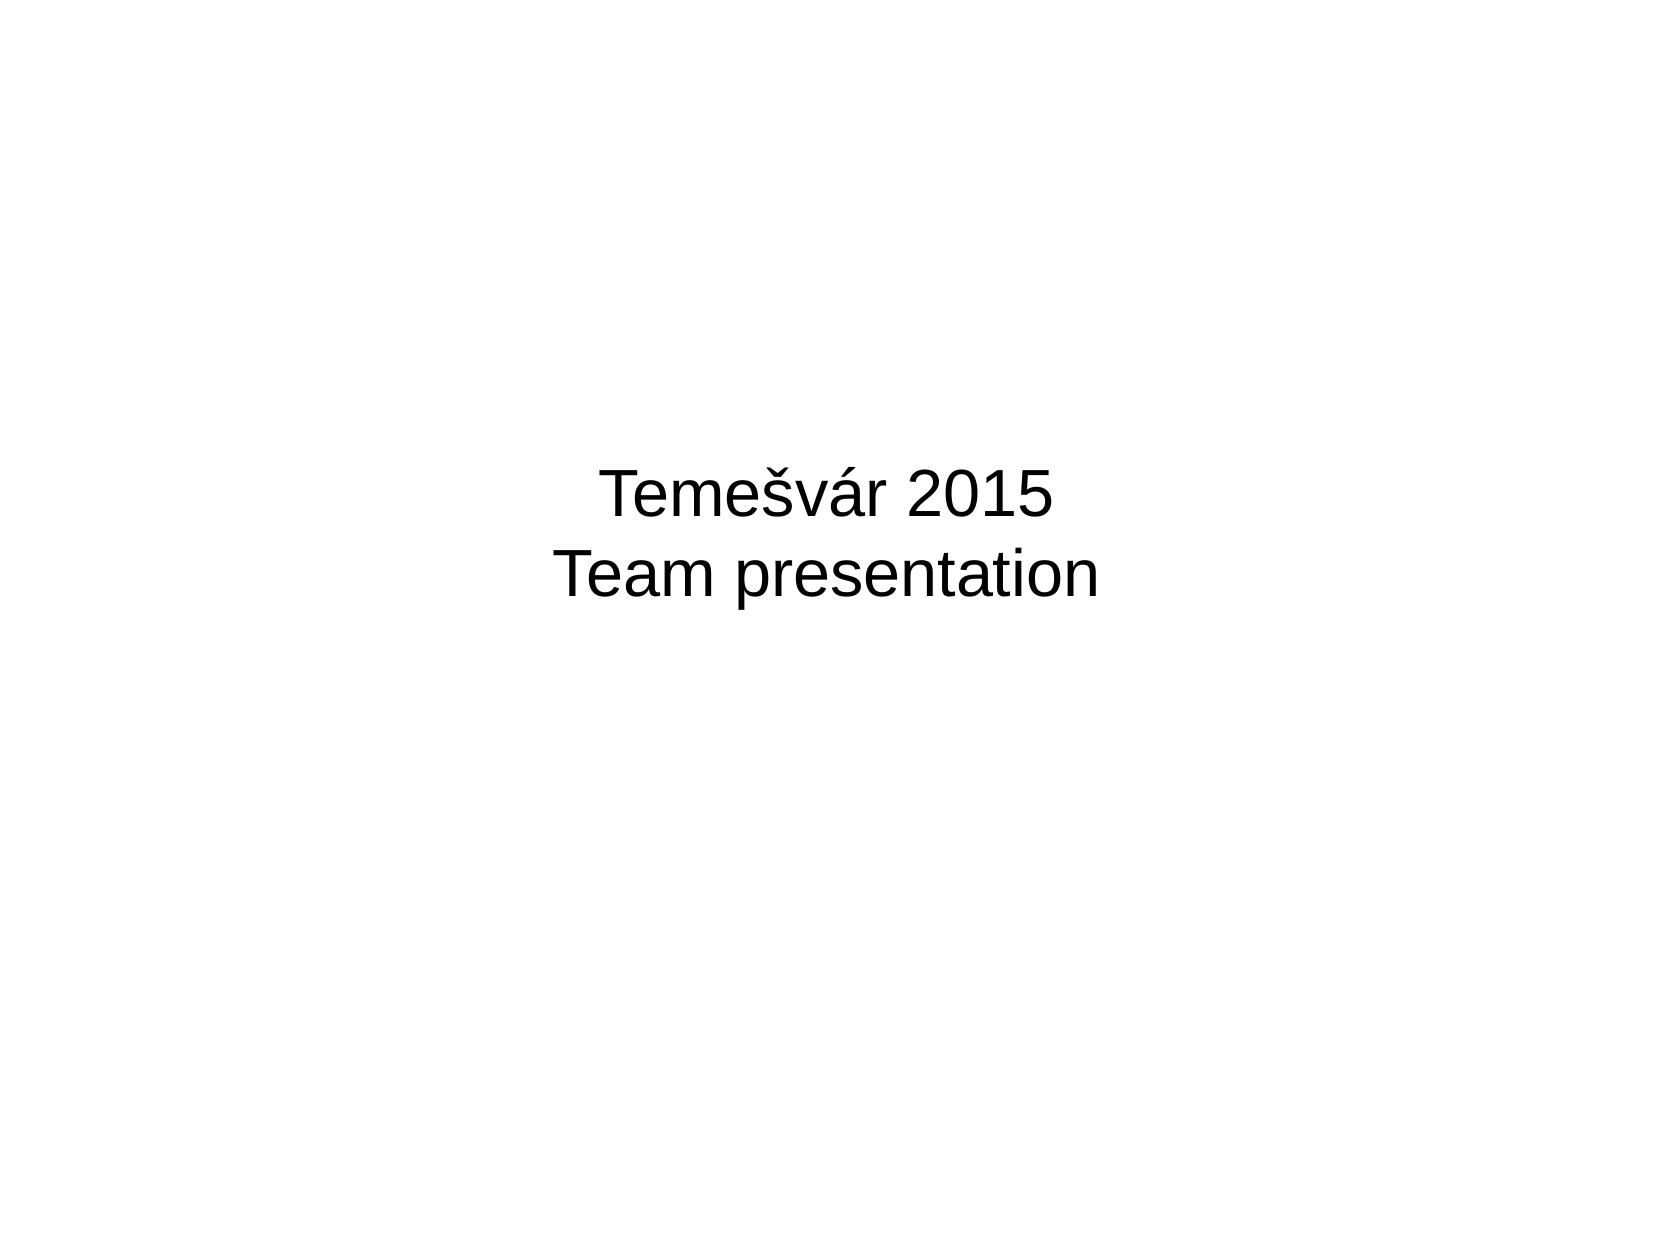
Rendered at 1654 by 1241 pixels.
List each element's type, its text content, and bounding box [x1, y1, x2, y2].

text_box Temešvár 2015 Team presentation [82, 49, 1571, 1010]
